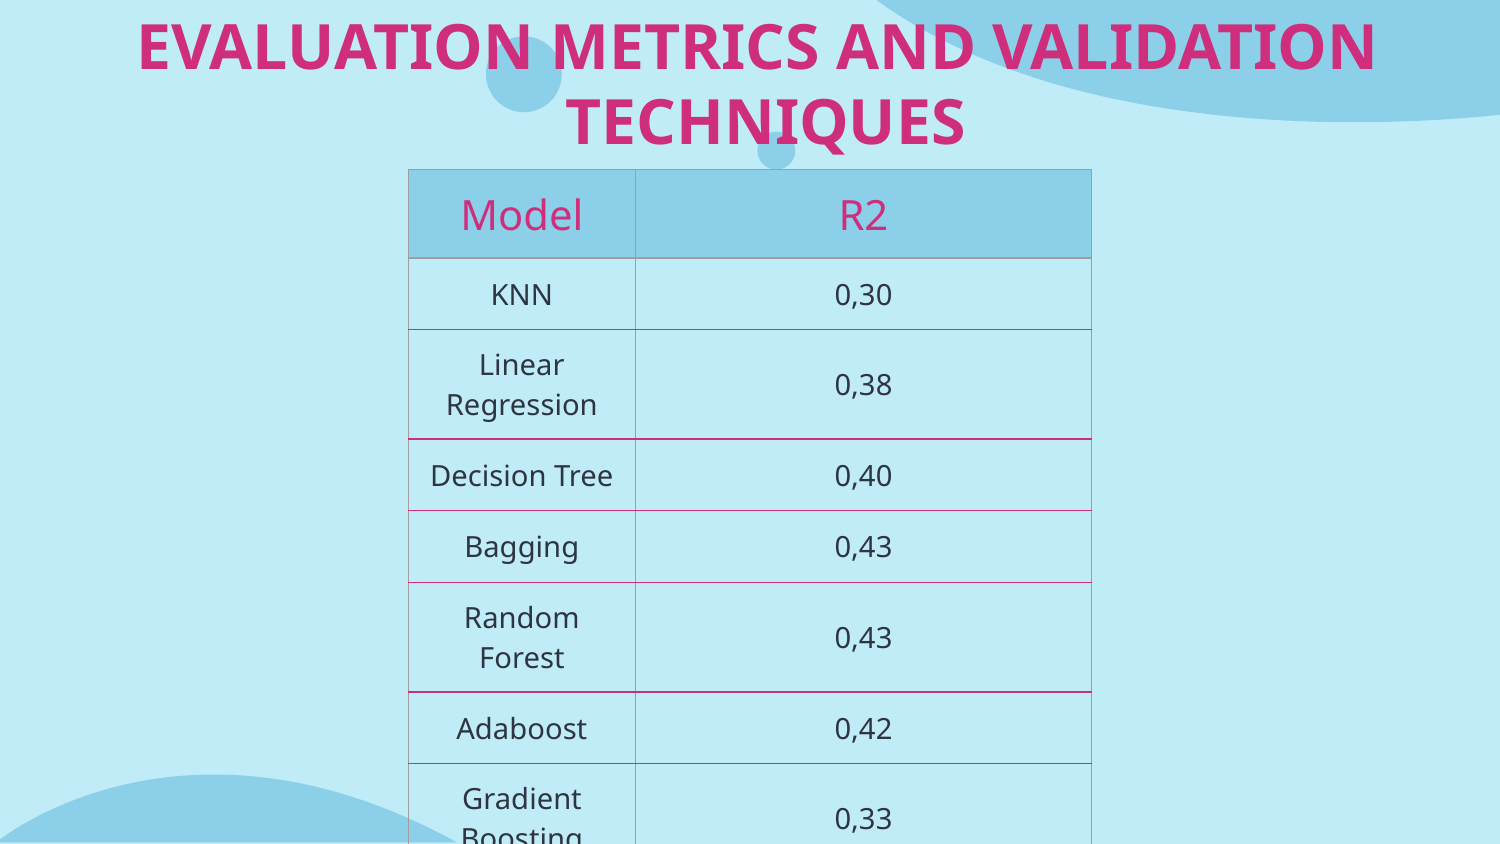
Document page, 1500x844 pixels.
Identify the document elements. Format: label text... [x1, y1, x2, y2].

text_box EVALUATION METRICS AND VALIDATION TECHNIQUES [15, 0, 1500, 188]
table_cell 0,40 [636, 440, 1091, 510]
table_cell 0,43 [636, 511, 1091, 582]
table_cell KNN [409, 259, 635, 329]
table_cell Bagging [409, 511, 635, 582]
table_cell 0,33 [636, 764, 1091, 844]
table_cell Decision Tree [409, 440, 635, 510]
table_cell Adaboost [409, 693, 635, 763]
table_cell 0,43 [636, 583, 1091, 691]
table_header R2 [636, 170, 1091, 257]
table_cell Gradient Boosting [409, 764, 635, 844]
table_header Model [409, 170, 635, 257]
table_cell 0,38 [636, 330, 1091, 438]
table_cell 0,30 [636, 259, 1091, 329]
table_cell Linear Regression [409, 330, 635, 438]
table_cell Random Forest [409, 583, 635, 691]
table_cell 0,42 [636, 693, 1091, 763]
